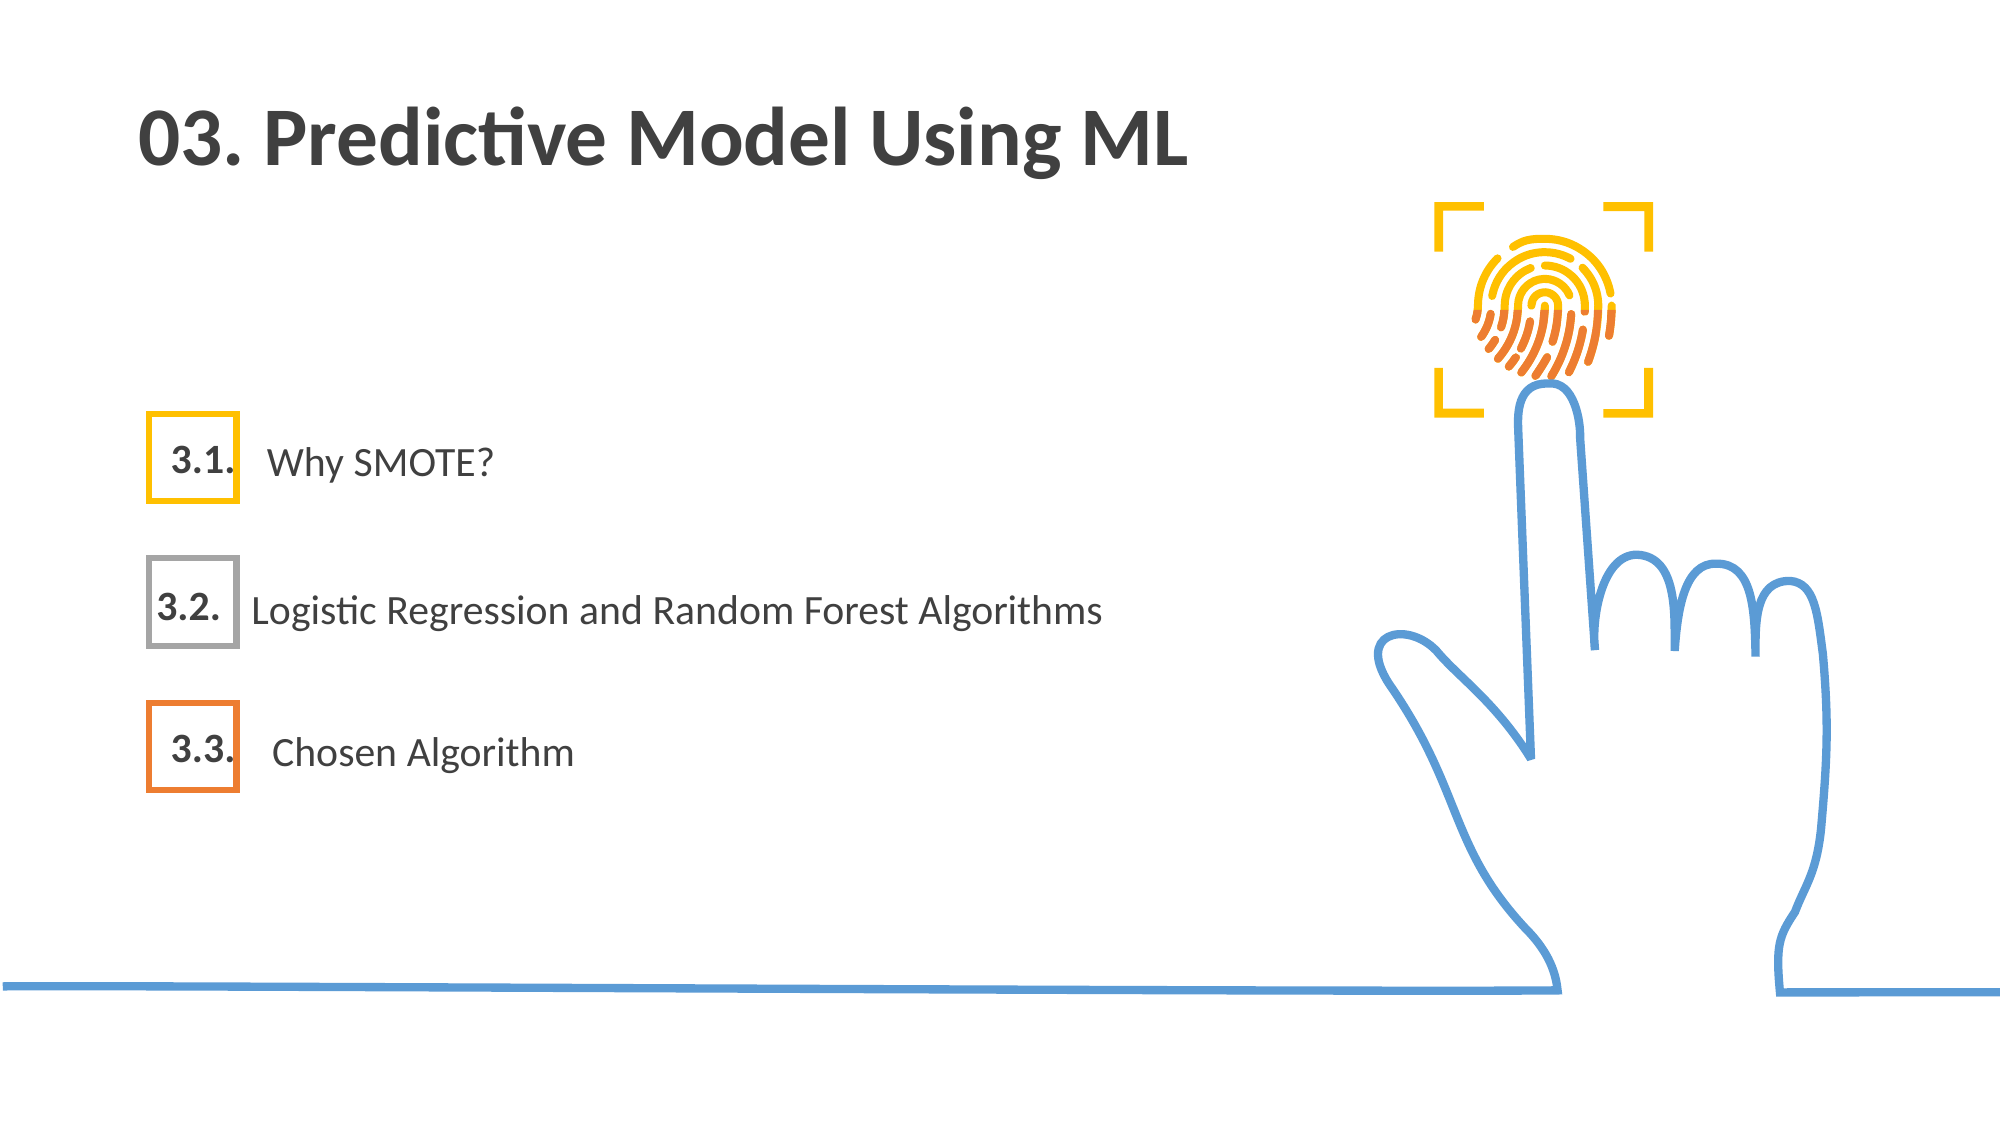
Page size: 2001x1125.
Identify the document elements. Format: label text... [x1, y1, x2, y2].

text_box 03. Predictive Model Using ML [123, 74, 1315, 190]
text_box Logistic Regression and Random Forest Algorithms [236, 575, 1170, 641]
text_box Why SMOTE? [252, 427, 1185, 493]
text_box [2, 418, 2000, 993]
text_box [148, 413, 238, 502]
text_box [148, 702, 238, 791]
text_box 3.1. [154, 424, 253, 490]
text_box [148, 637, 238, 647]
text_box Chosen Algorithm [257, 717, 1191, 783]
text_box 3.2. [125, 571, 253, 637]
text_box [148, 557, 238, 571]
text_box 3.3. [154, 713, 253, 779]
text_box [1434, 201, 1654, 418]
